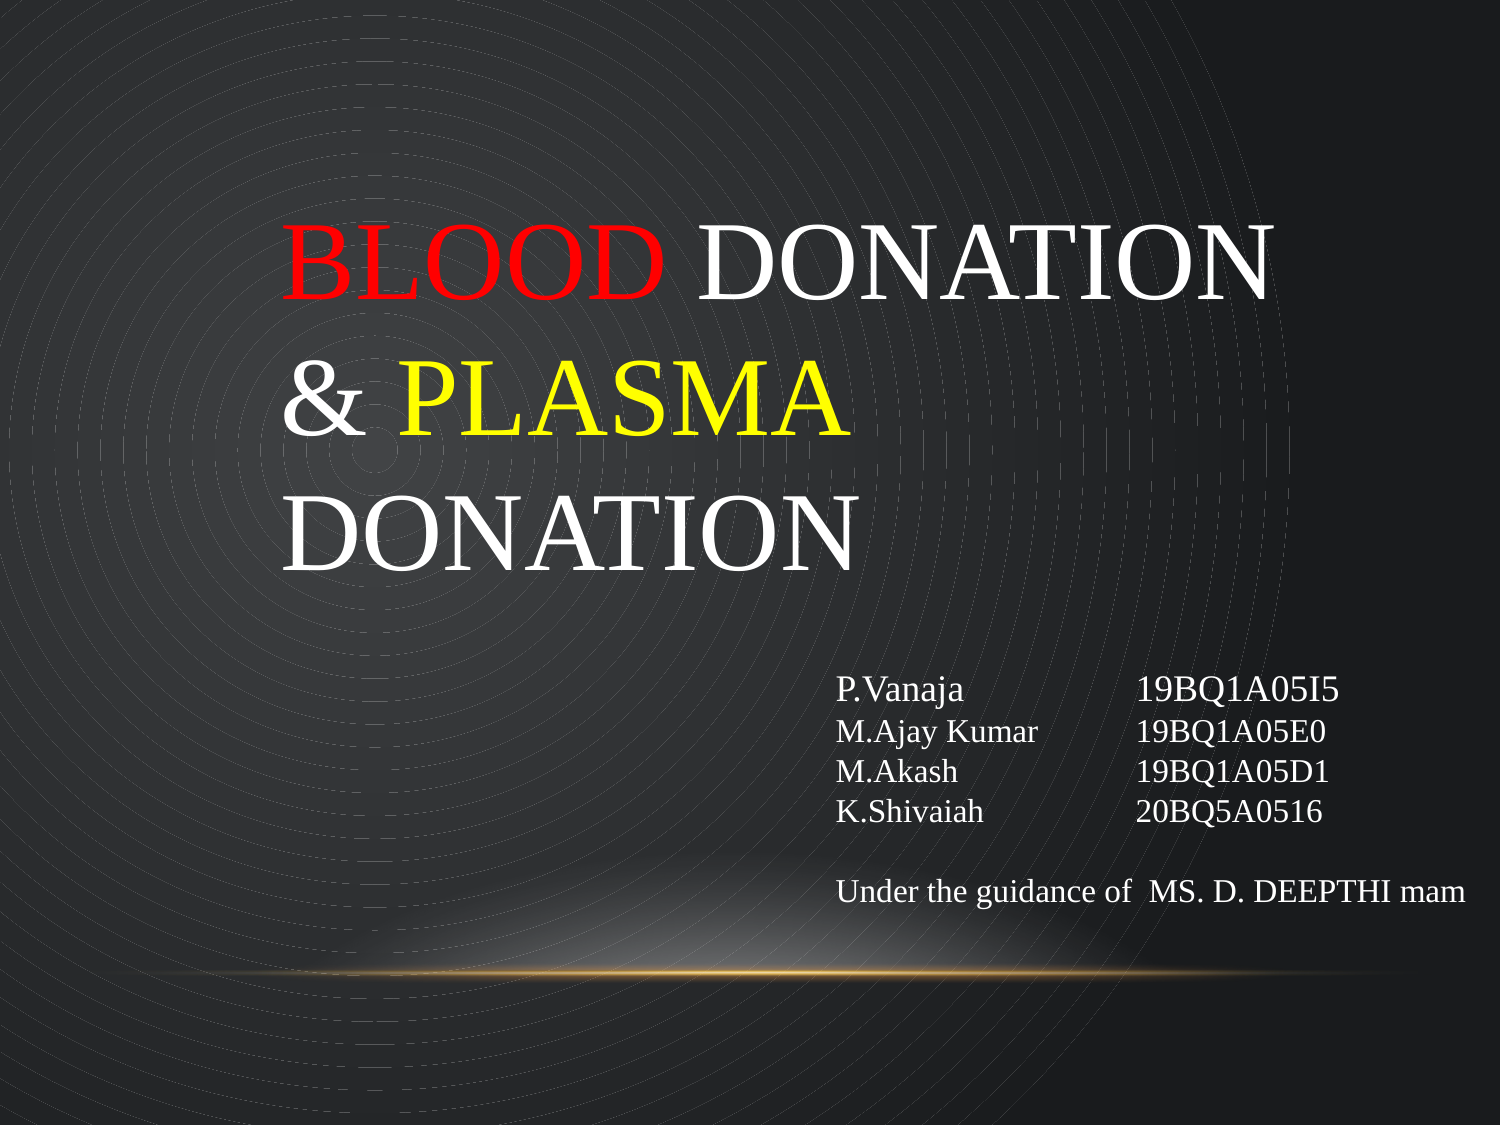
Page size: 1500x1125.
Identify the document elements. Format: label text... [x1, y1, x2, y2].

text_box BLOOD DONATION & PLASMA DONATION [265, 180, 1341, 600]
picture [0, 0, 1500, 1125]
text_box P.Vanaja 19BQ1A05I5 M.Ajay Kumar 19BQ1A05E0 M.Akash 19BQ1A05D1 K.Shivaiah 20BQ5A0516 Under the guidance of MS. D. DEEPTHI mam [820, 656, 1495, 917]
